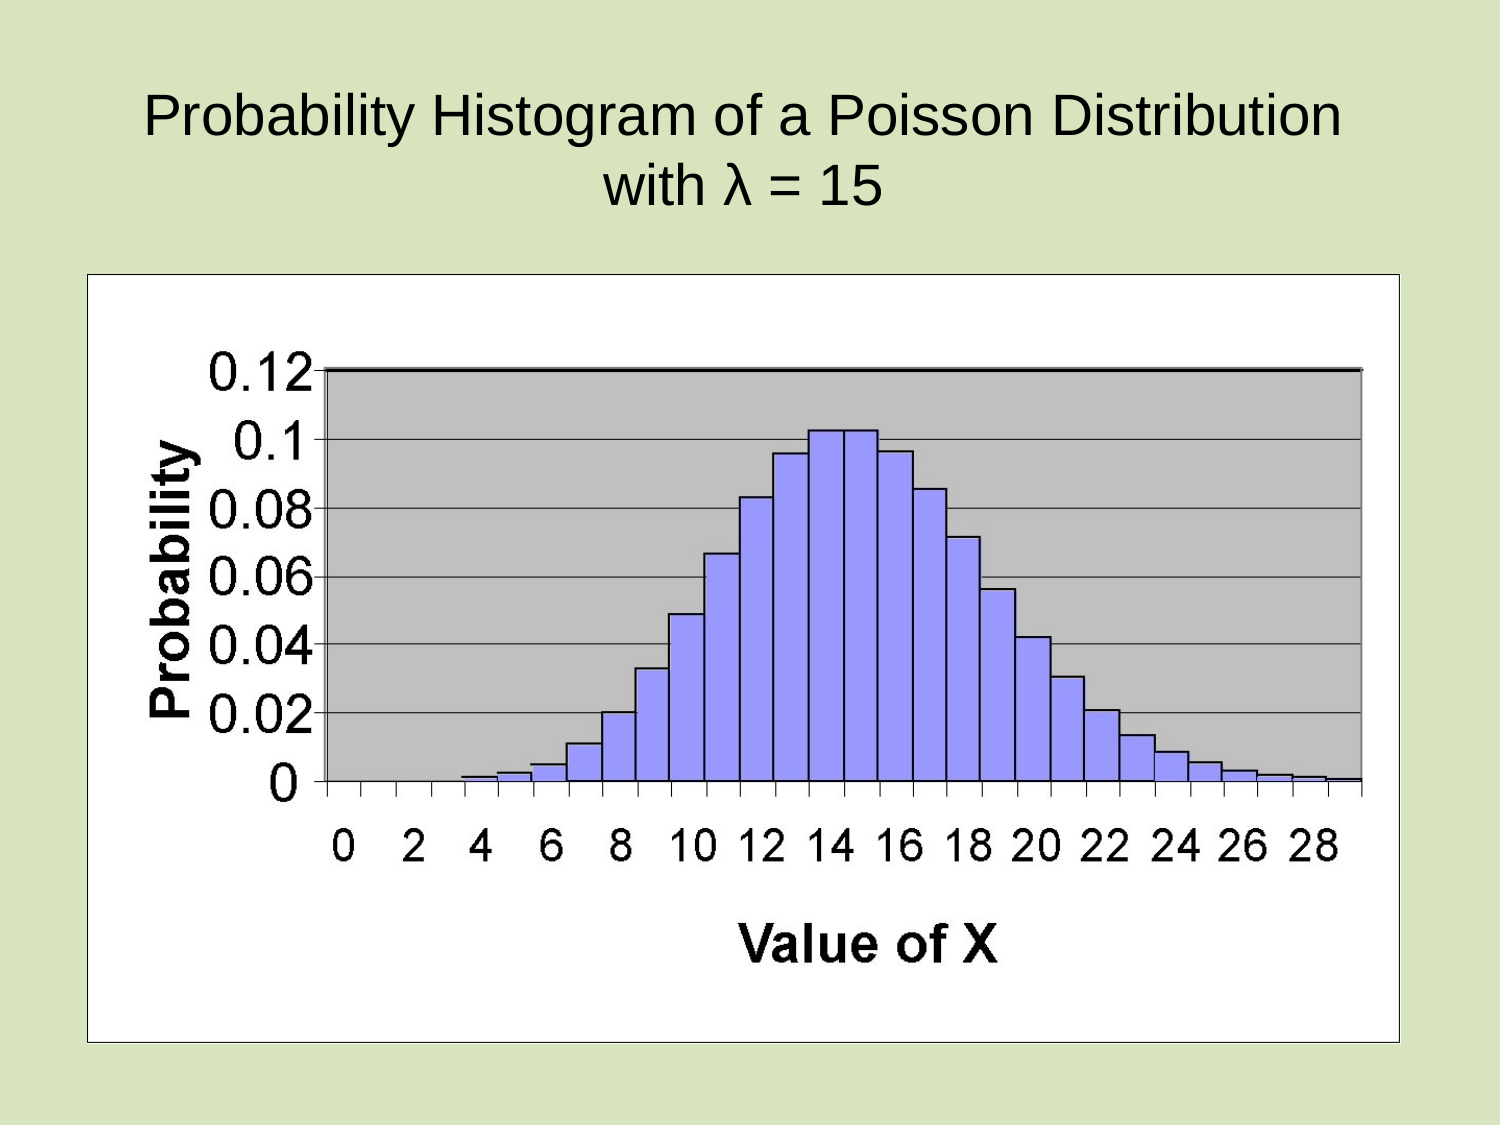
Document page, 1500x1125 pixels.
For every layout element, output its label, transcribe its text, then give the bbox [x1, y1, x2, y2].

text_box Probability Histogram of a Poisson Distribution with λ = 15 [125, 69, 1363, 225]
picture [87, 274, 1401, 1044]
